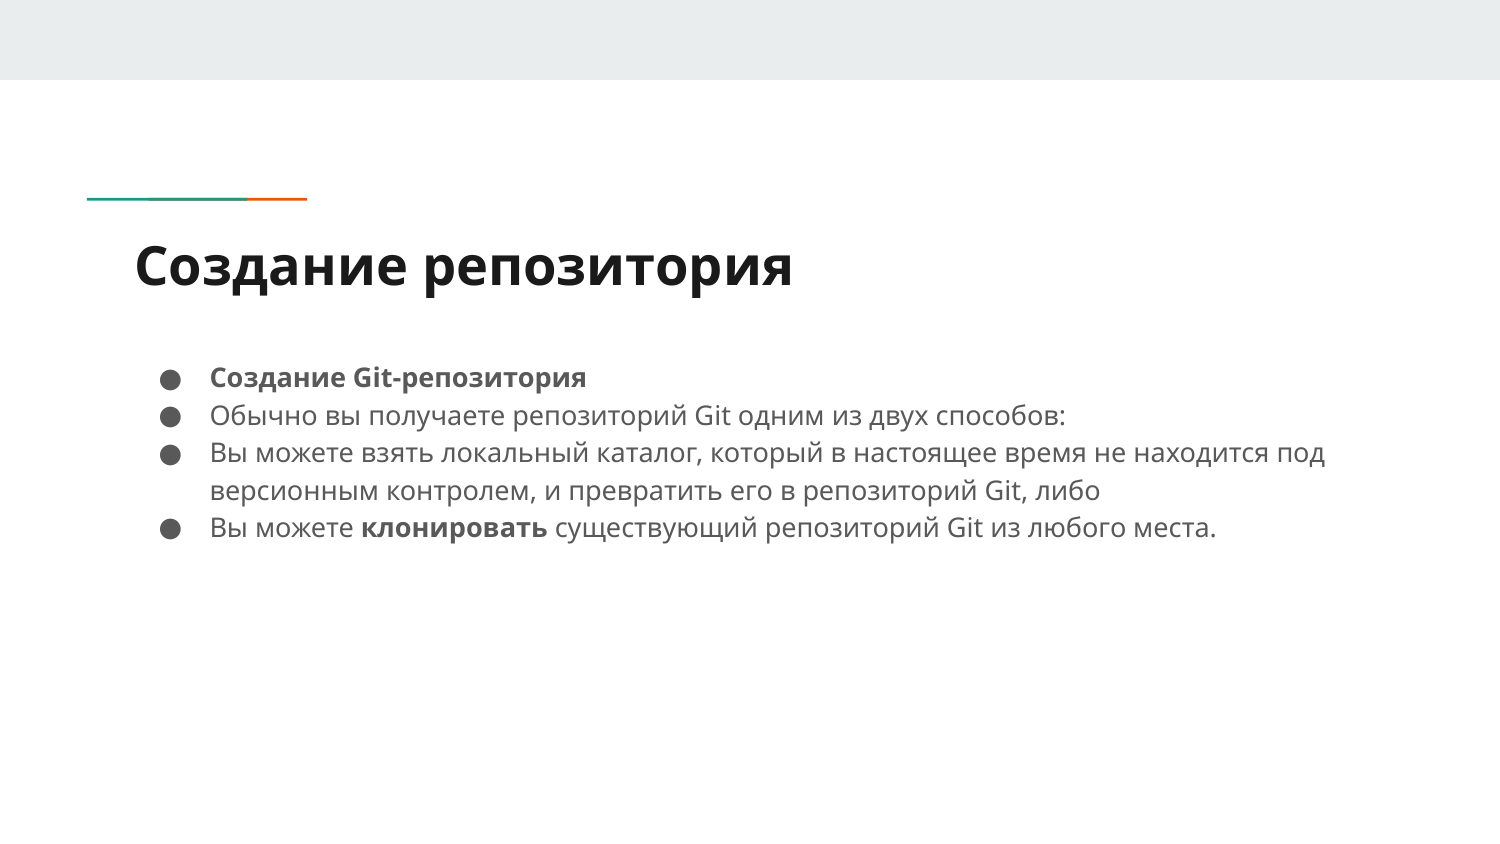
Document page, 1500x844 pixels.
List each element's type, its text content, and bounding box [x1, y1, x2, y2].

list Создание Git-репозитория Обычно вы получаете репозиторий Git одним из двух способов: Вы можете взять локальный каталог, который в настоящее время не находится под версионным контролем, и превратить его в репозиторий Git, либо Вы можете клонировать существующий репозиторий Git из любого места. [119, 341, 1381, 712]
title Создание репозитория [119, 216, 1381, 305]
